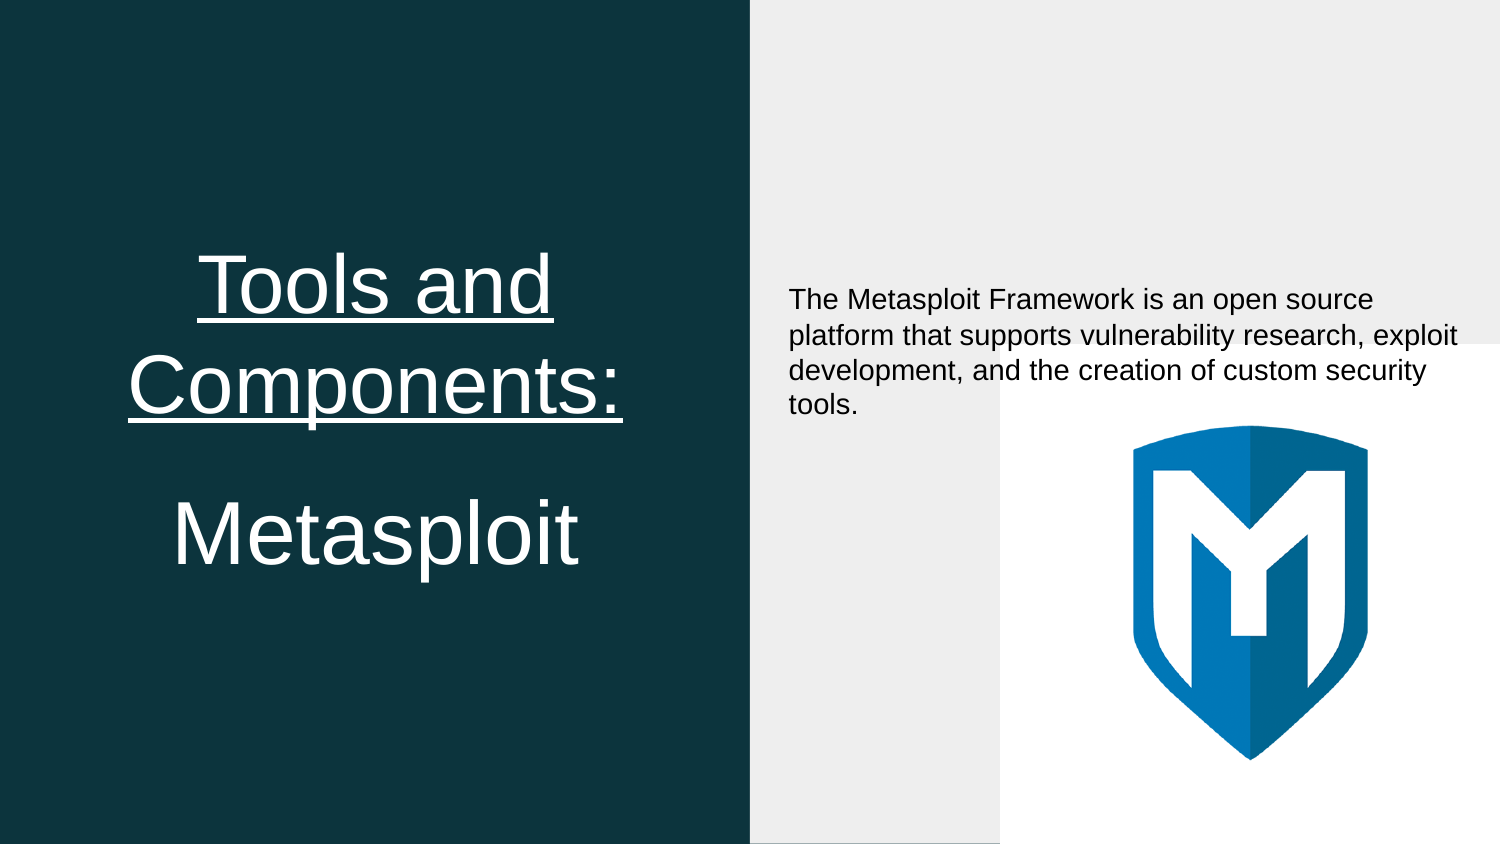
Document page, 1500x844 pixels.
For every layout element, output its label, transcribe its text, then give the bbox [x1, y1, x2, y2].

picture [1000, 343, 1500, 844]
subtitle Metasploit [43, 459, 708, 663]
title Tools and Components: [43, 202, 708, 446]
text_box The Metasploit Framework is an open source platform that supports vulnerability research, exploit development, and the creation of custom security tools. [773, 265, 1488, 436]
